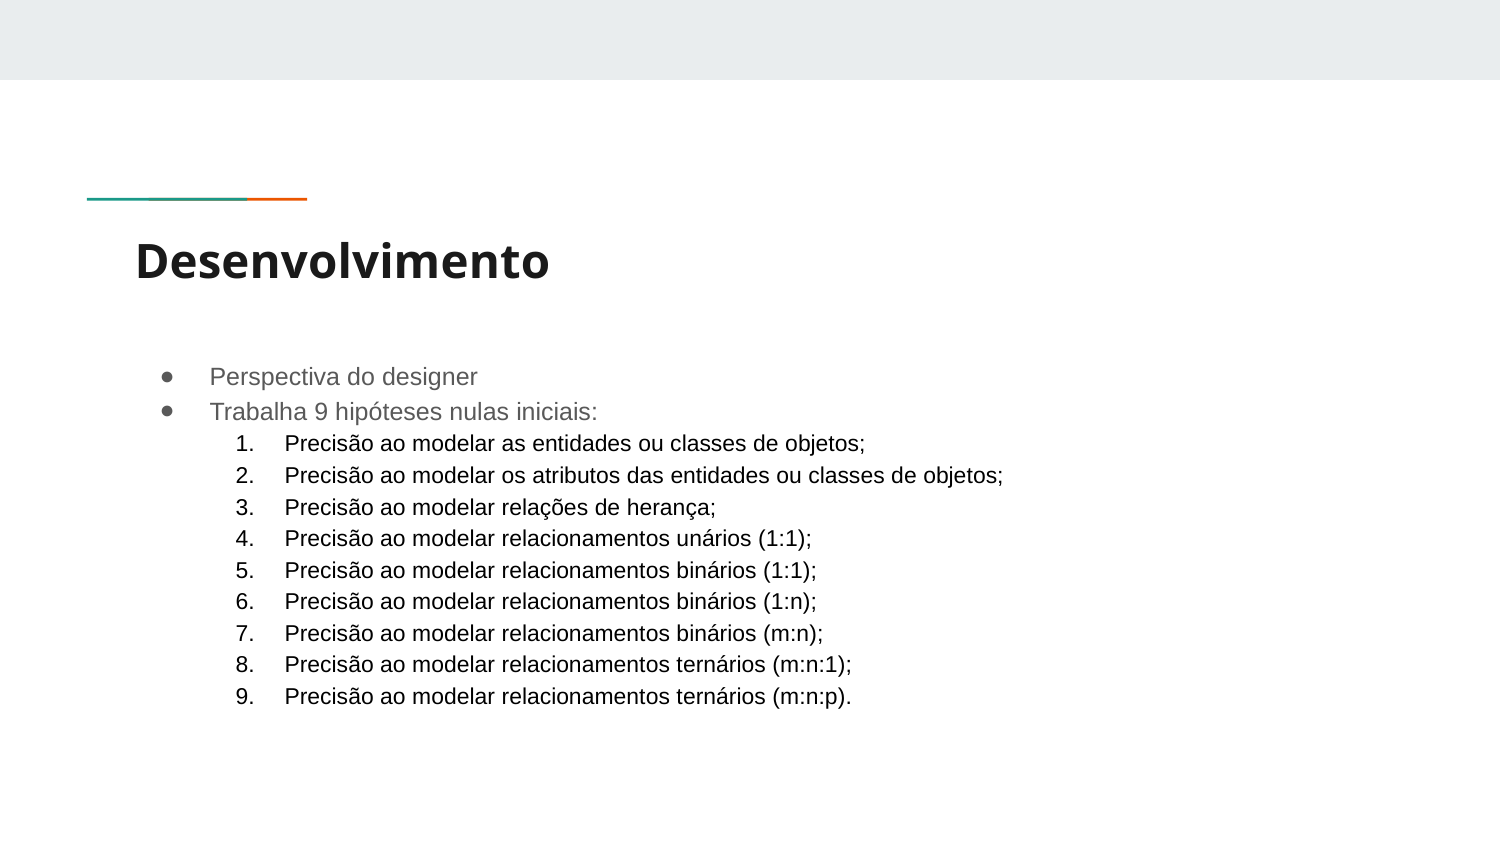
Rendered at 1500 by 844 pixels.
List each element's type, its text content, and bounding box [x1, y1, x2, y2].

title Desenvolvimento [119, 216, 1381, 305]
list Perspectiva do designer Trabalha 9 hipóteses nulas iniciais: Precisão ao modelar as entidades ou classes de objetos; Precisão ao modelar os atributos das entidades ou classes de objetos; Precisão ao modelar relações de herança; Precisão ao modelar relacionamentos unários (1:1); Precisão ao modelar relacionamentos binários (1:1); Precisão ao modelar relacionamentos binários (1:n); Precisão ao modelar relacionamentos binários (m:n); Precisão ao modelar relacionamentos ternários (m:n:1); Precisão ao modelar relacionamentos ternários (m:n:p). [119, 341, 1381, 712]
